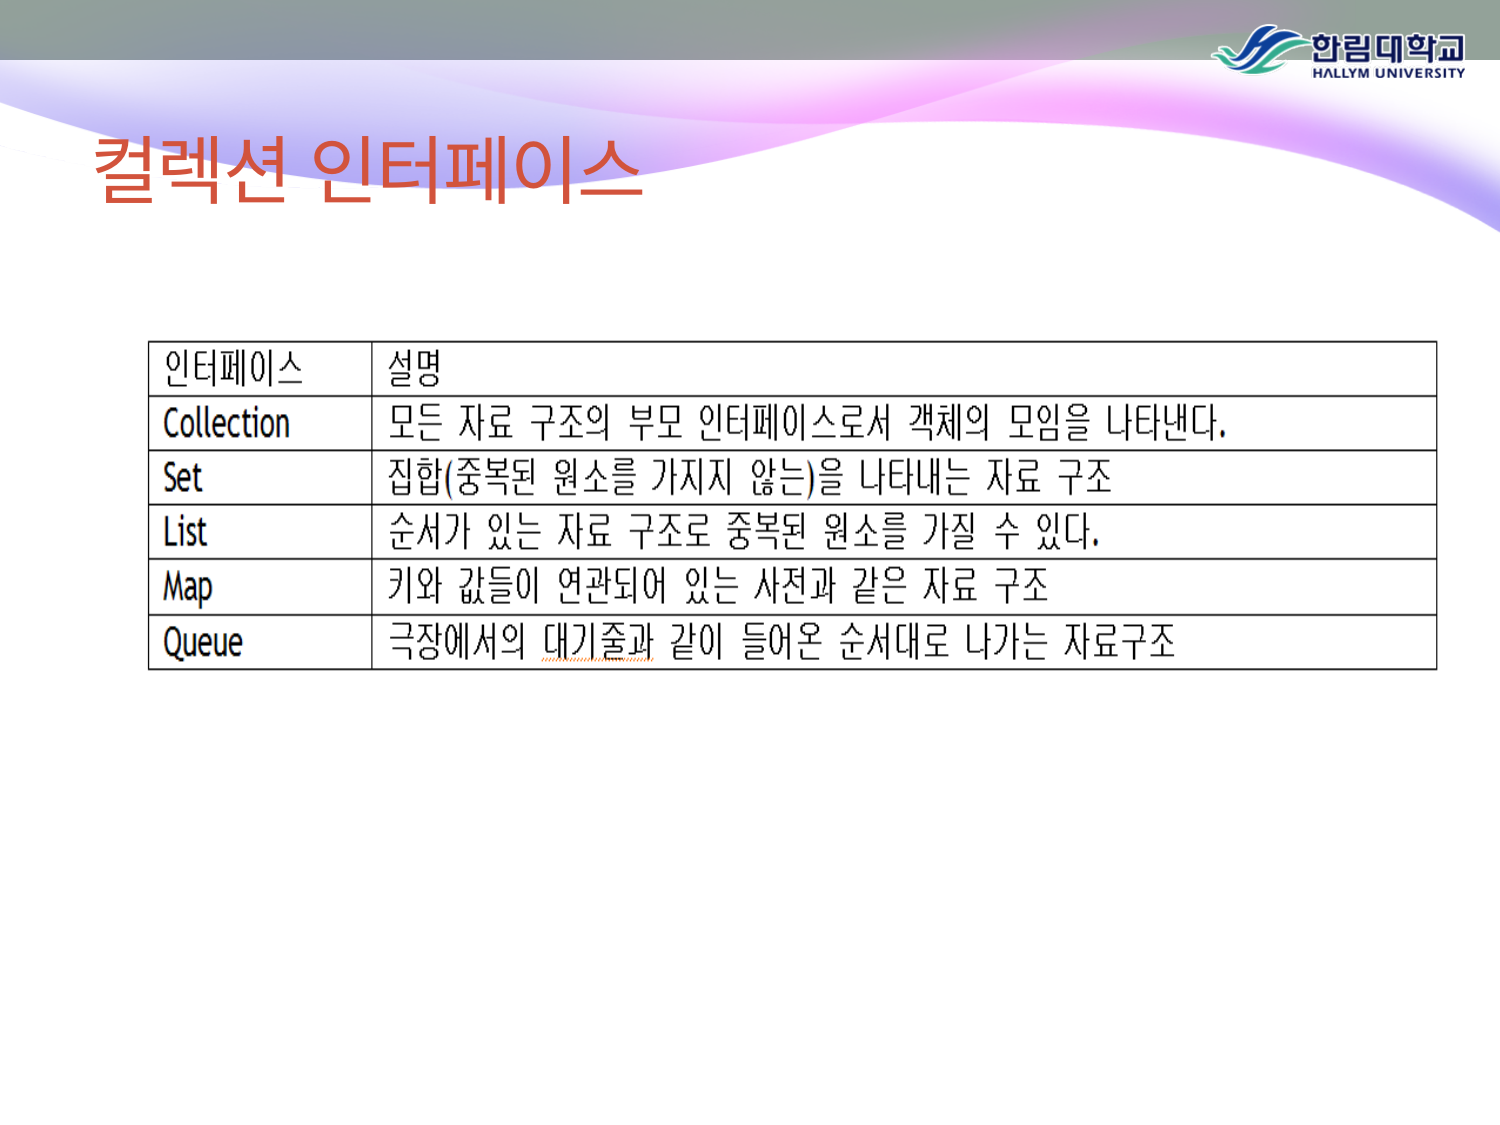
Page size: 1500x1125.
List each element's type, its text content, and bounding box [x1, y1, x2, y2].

title 컬렉션 인터페이스 [75, 87, 1425, 250]
picture [0, 0, 1500, 279]
picture [140, 329, 1449, 682]
